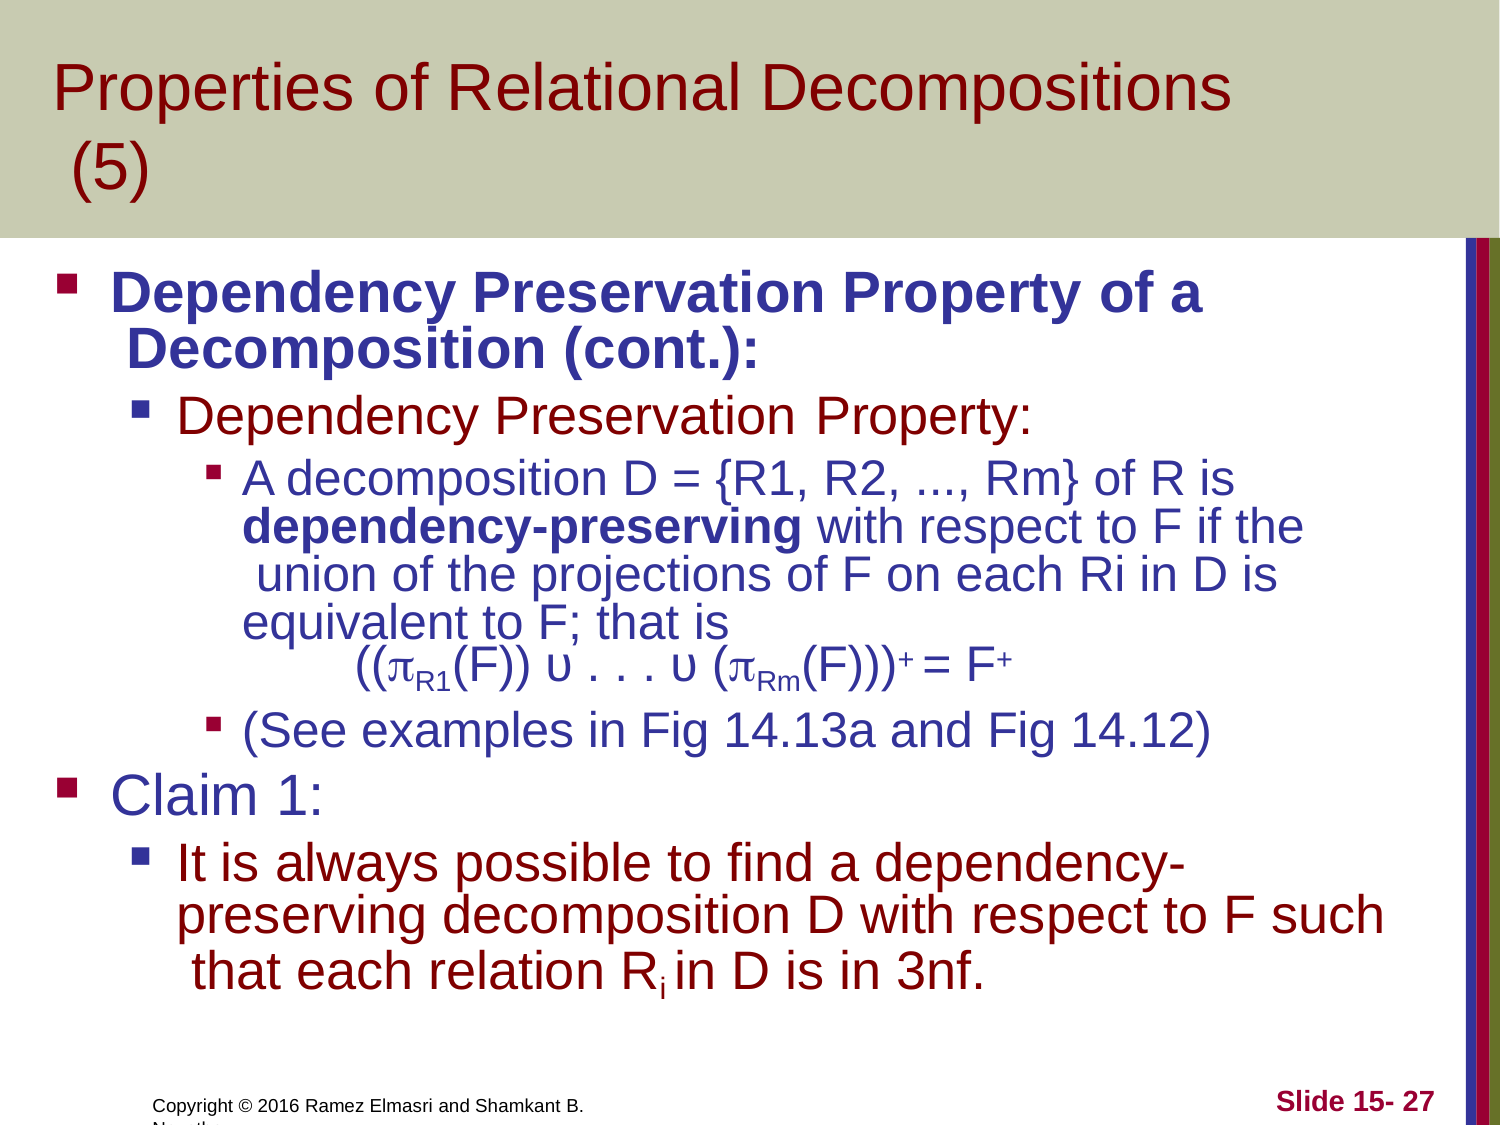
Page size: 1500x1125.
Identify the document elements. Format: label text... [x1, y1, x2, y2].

text_box Dependency Preservation Property of a Decomposition (cont.): Dependency Preservation Property: A decomposition D = {R1, R2, ..., Rm} of R is dependency-preserving with respect to F if the union of the projections of F on each Ri in D is equivalent to F; that is ((R1(F)) υ . . . υ (Rm(F)))+ = F+ (See examples in Fig 14.13a and Fig 14.12) Claim 1: It is always possible to find a dependency- preserving decomposition D with respect to F such that each relation Ri in D is in 3nf. [52, 251, 1393, 1001]
footer Copyright © 2016 Ramez Elmasri and Shamkant B. Navathe [150, 1093, 658, 1125]
title Properties of Relational Decompositions (5) [50, 41, 1241, 232]
slide_number Slide 15- 51 [1273, 1083, 1440, 1125]
